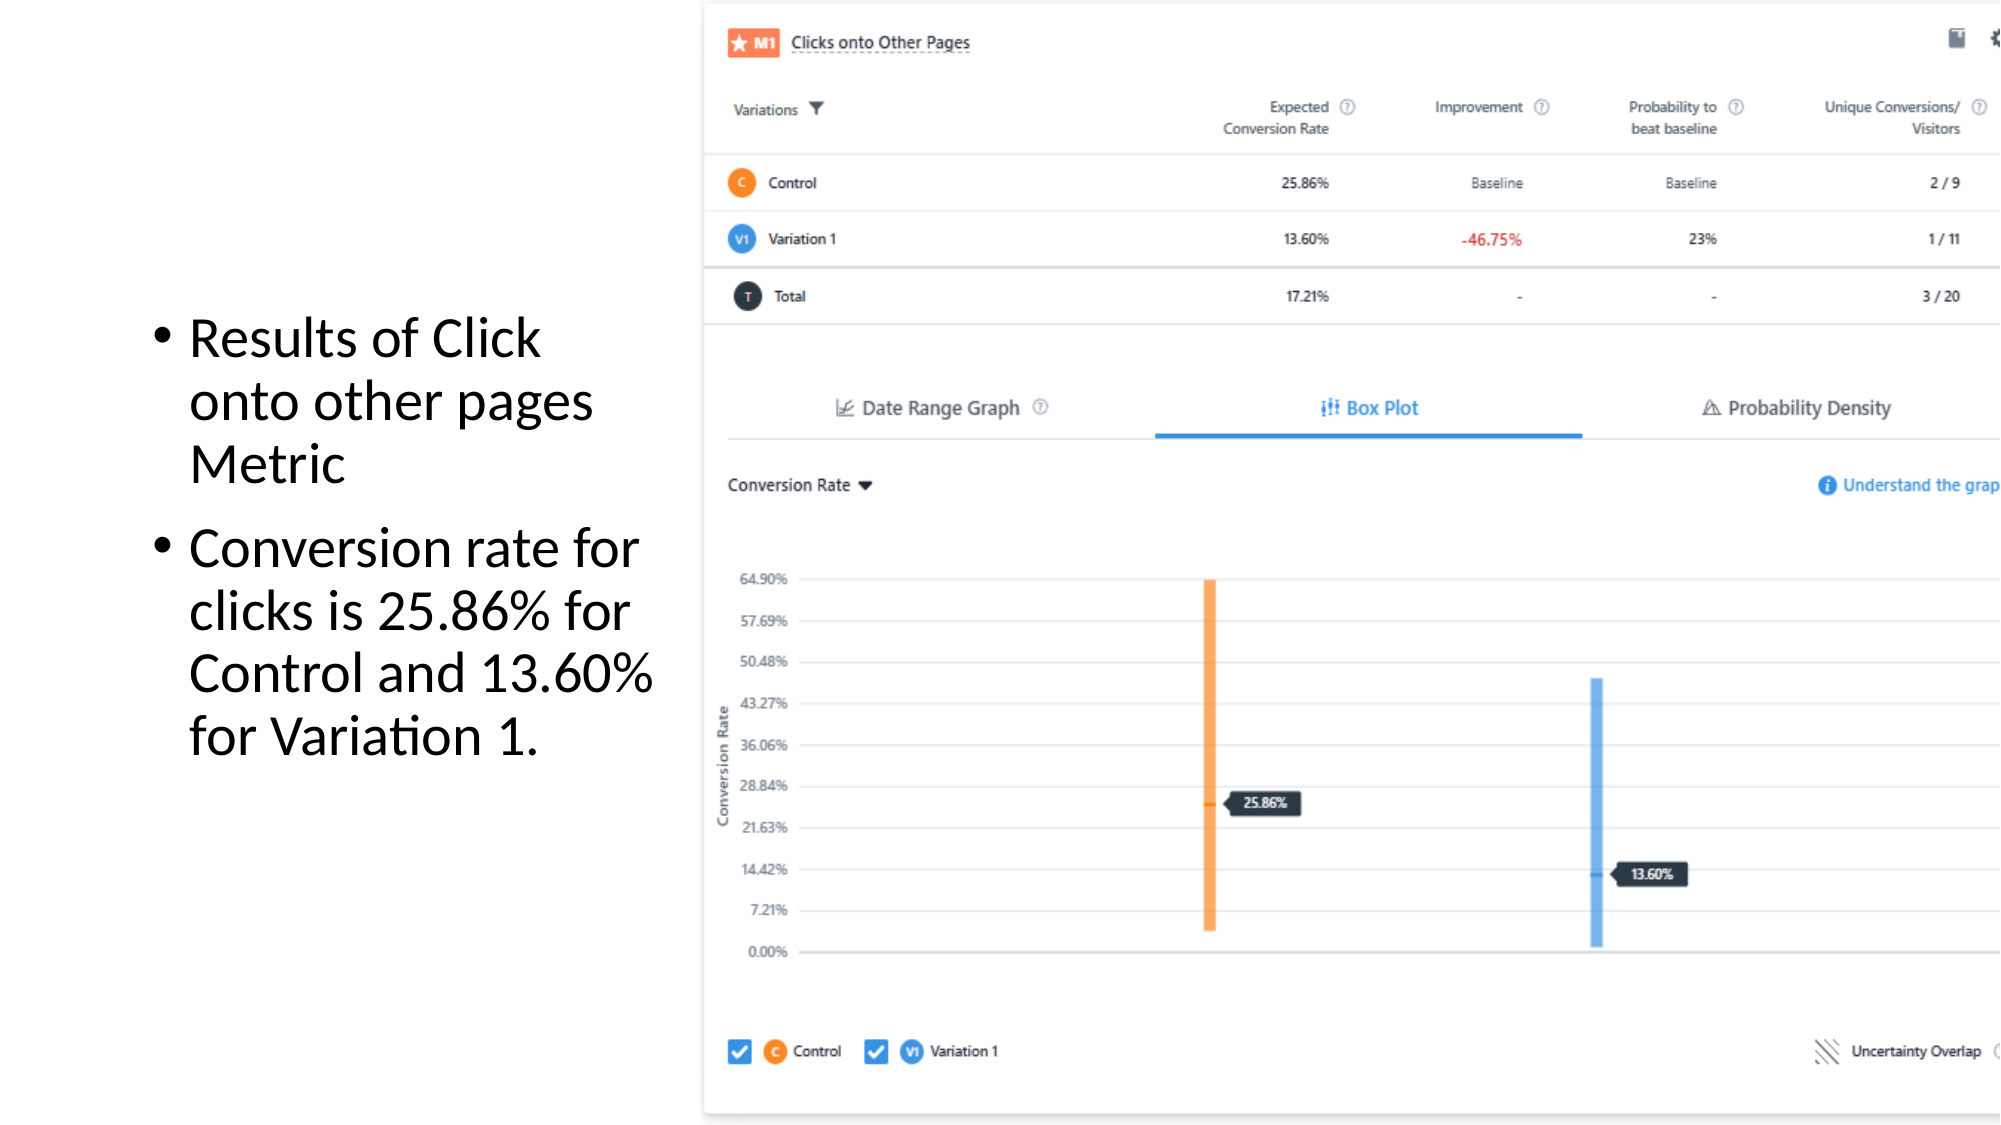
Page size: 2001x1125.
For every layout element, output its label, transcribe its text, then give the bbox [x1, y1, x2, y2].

list Results of Click onto other pages Metric Conversion rate for clicks is 25.86% for Control and 13.60% for Variation 1. [137, 299, 678, 1014]
picture [700, 0, 2000, 1125]
